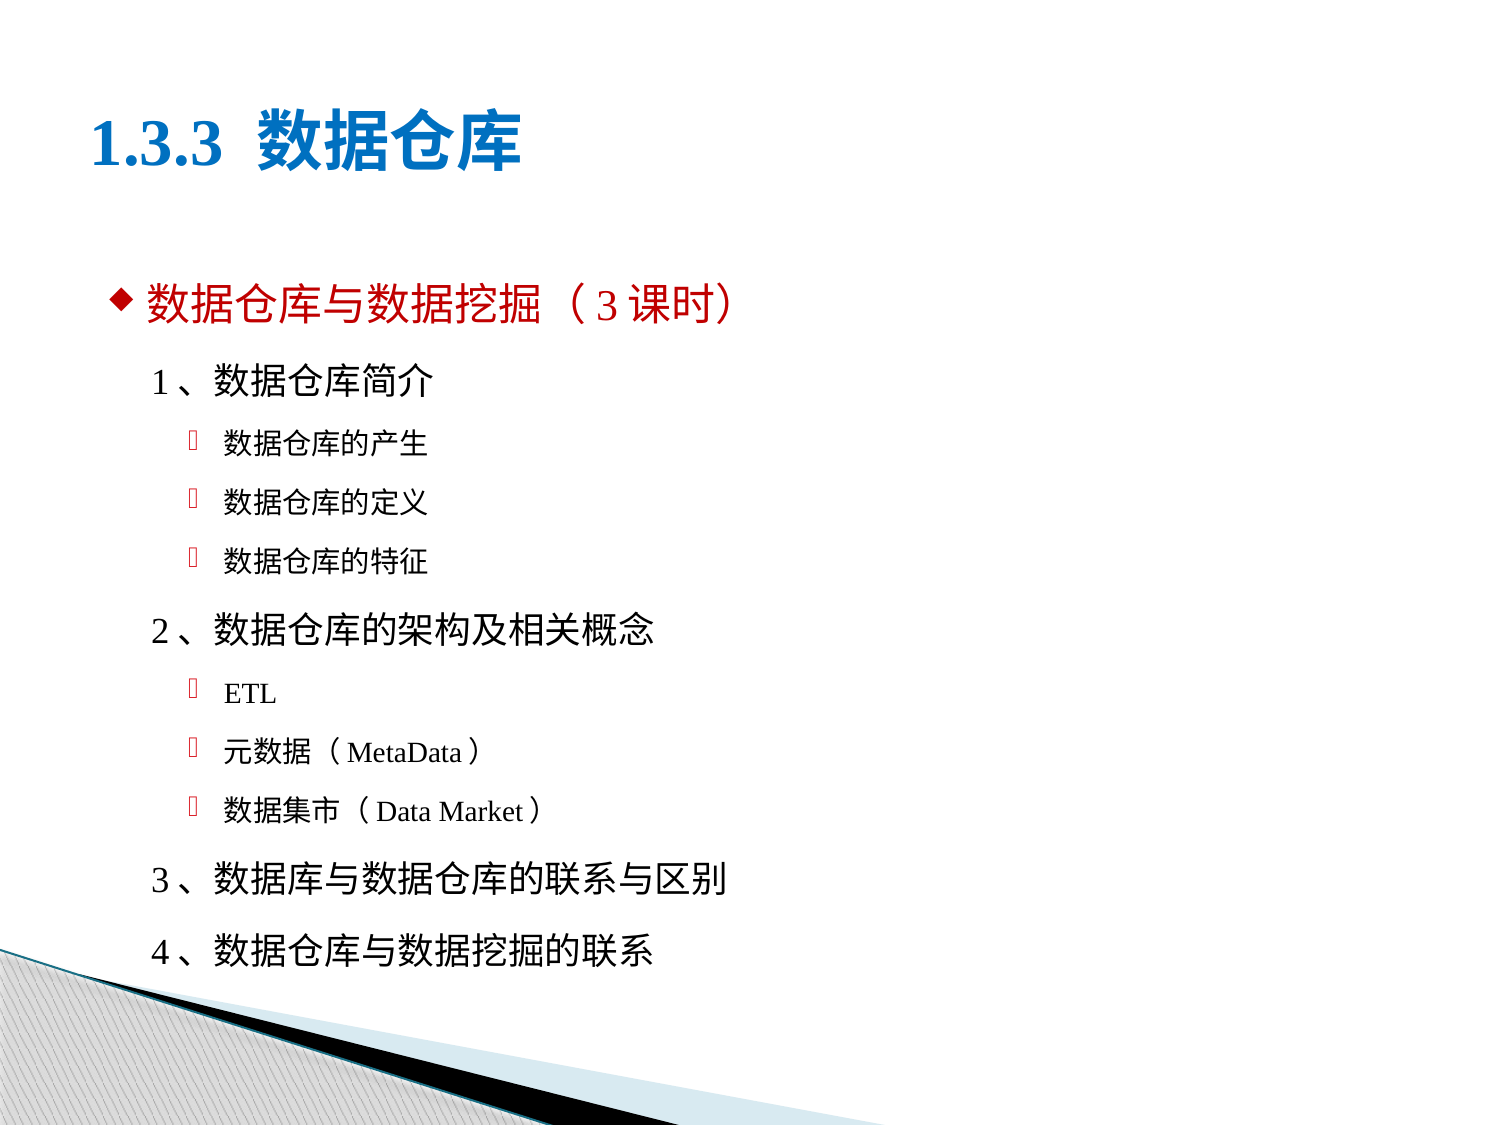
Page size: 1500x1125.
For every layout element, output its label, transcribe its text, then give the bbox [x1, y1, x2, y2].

title 1.3.3 数据仓库 [75, 45, 916, 233]
list 数据仓库与数据挖掘（3课时） 1、数据仓库简介 数据仓库的产生 数据仓库的定义 数据仓库的特征 2、数据仓库的架构及相关概念 ETL 元数据（MetaData） 数据集市（Data Market） 3、数据库与数据仓库的联系与区别 4、数据仓库与数据挖掘的联系 [75, 243, 1425, 986]
